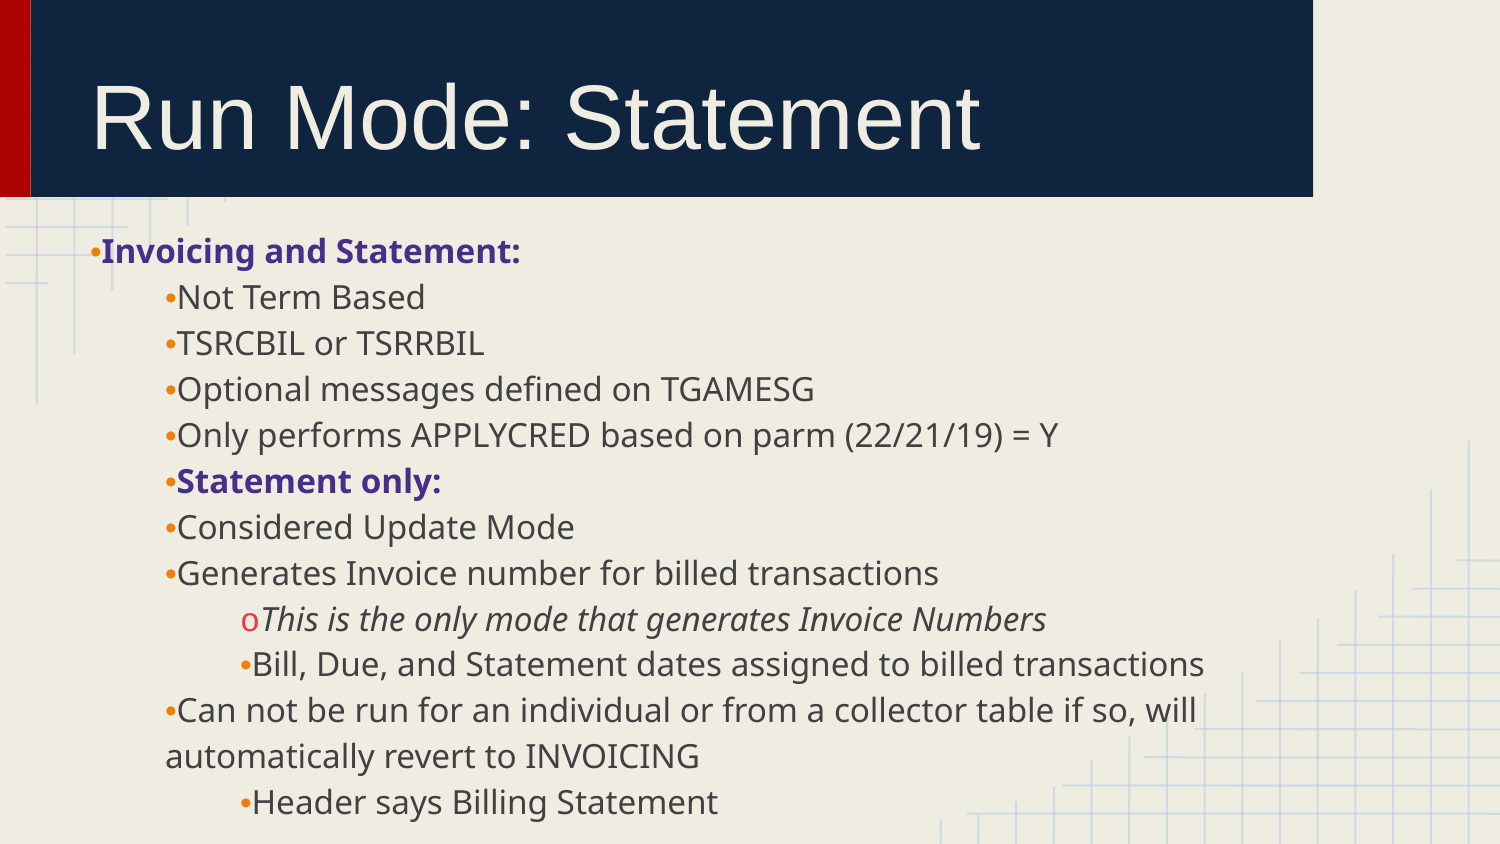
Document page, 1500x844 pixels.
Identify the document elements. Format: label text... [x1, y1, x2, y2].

list •Invoicing and Statement: •Not Term Based •TSRCBIL or TSRRBIL •Optional messages defined on TGAMESG •Only performs APPLYCRED based on parm (22/21/19) = Y •Statement only: •Considered Update Mode •Generates Invoice number for billed transactions oThis is the only mode that generates Invoice Numbers •Bill, Due, and Statement dates assigned to billed transactions •Can not be run for an individual or from a collector table if so, will automatically revert to INVOICING •Header says Billing Statement [75, 209, 1425, 806]
title Run Mode: Statement [75, 16, 1276, 183]
